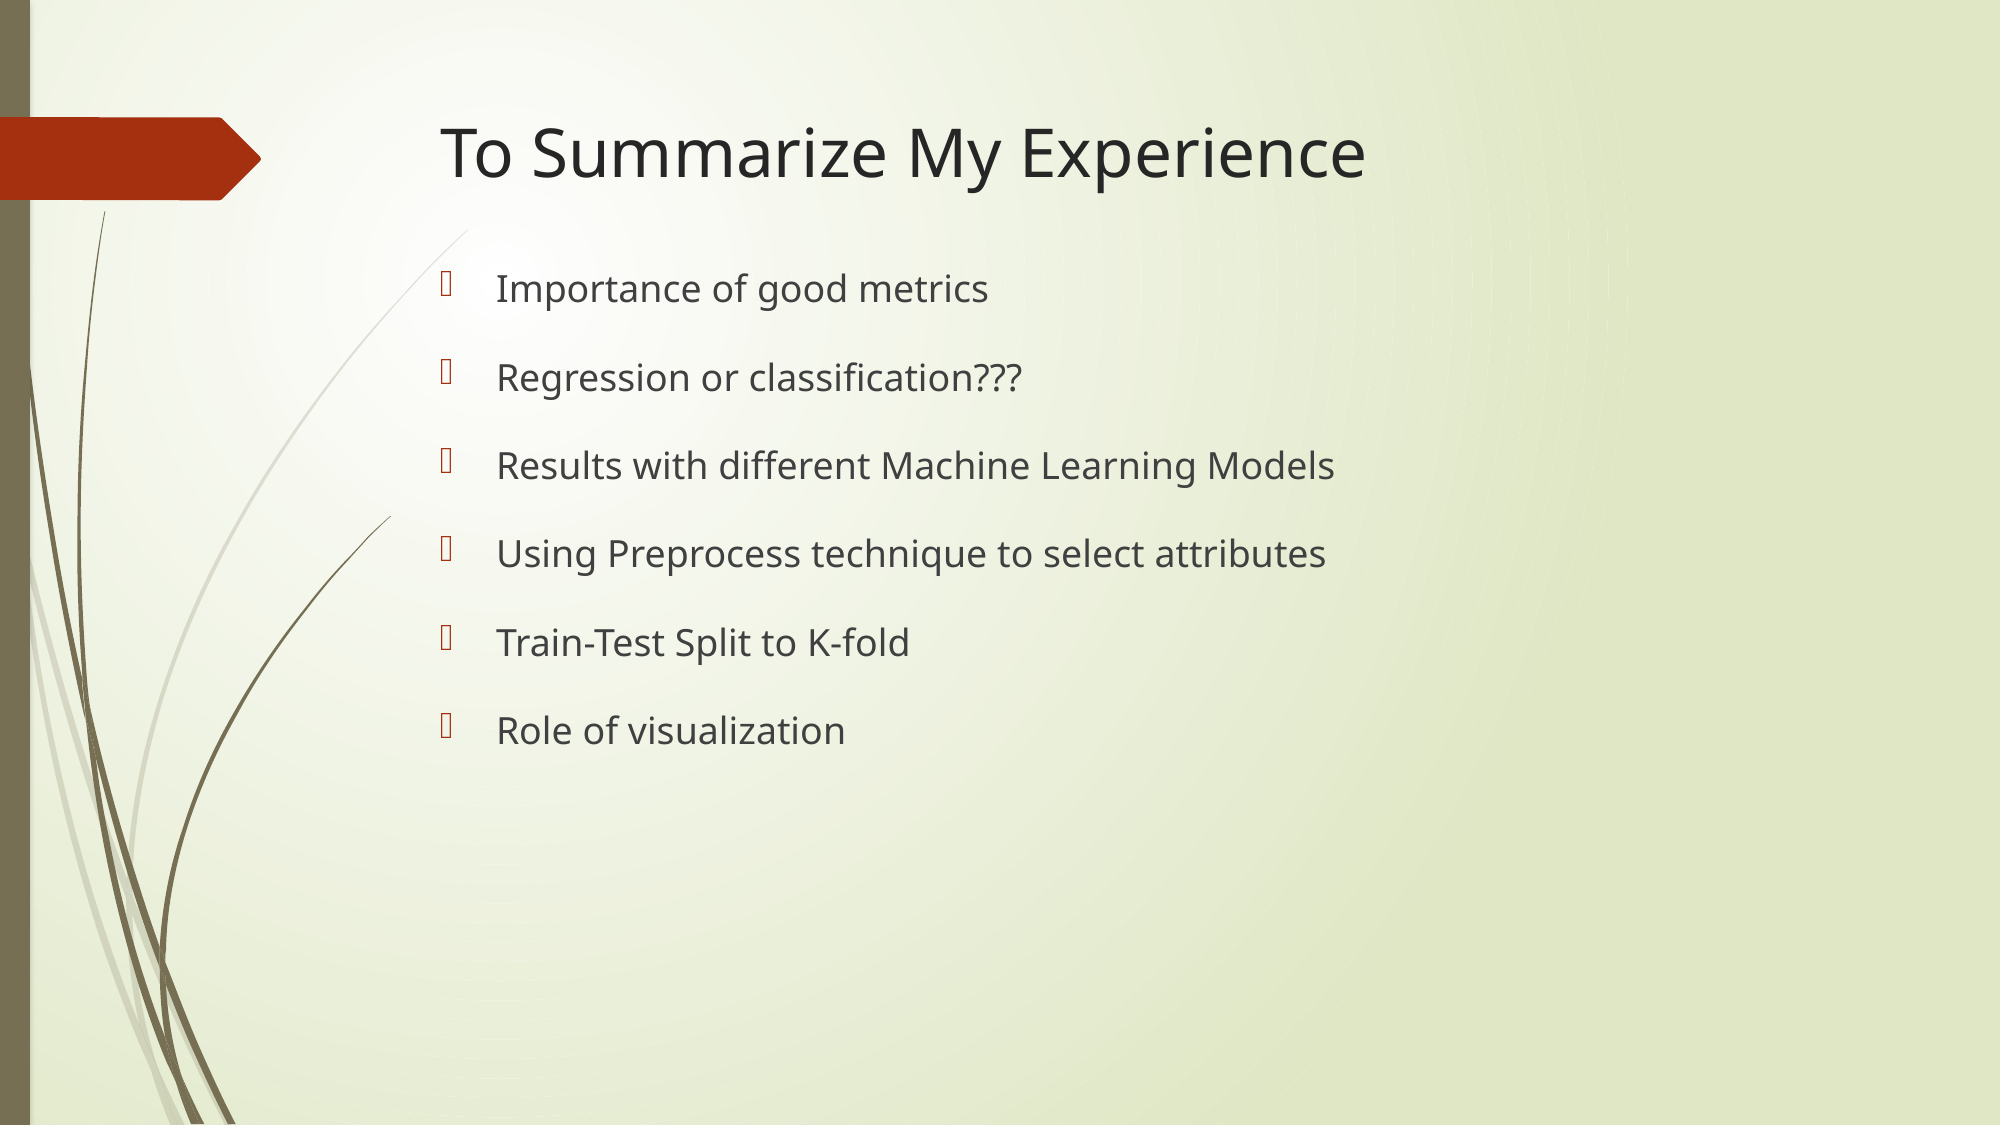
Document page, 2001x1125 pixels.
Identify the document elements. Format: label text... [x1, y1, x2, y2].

title To Summarize My Experience [425, 102, 1888, 199]
list Importance of good metrics Regression or classification??? Results with different Machine Learning Models Using Preprocess technique to select attributes Train-Test Split to K-fold Role of visualization [424, 257, 1888, 1061]
